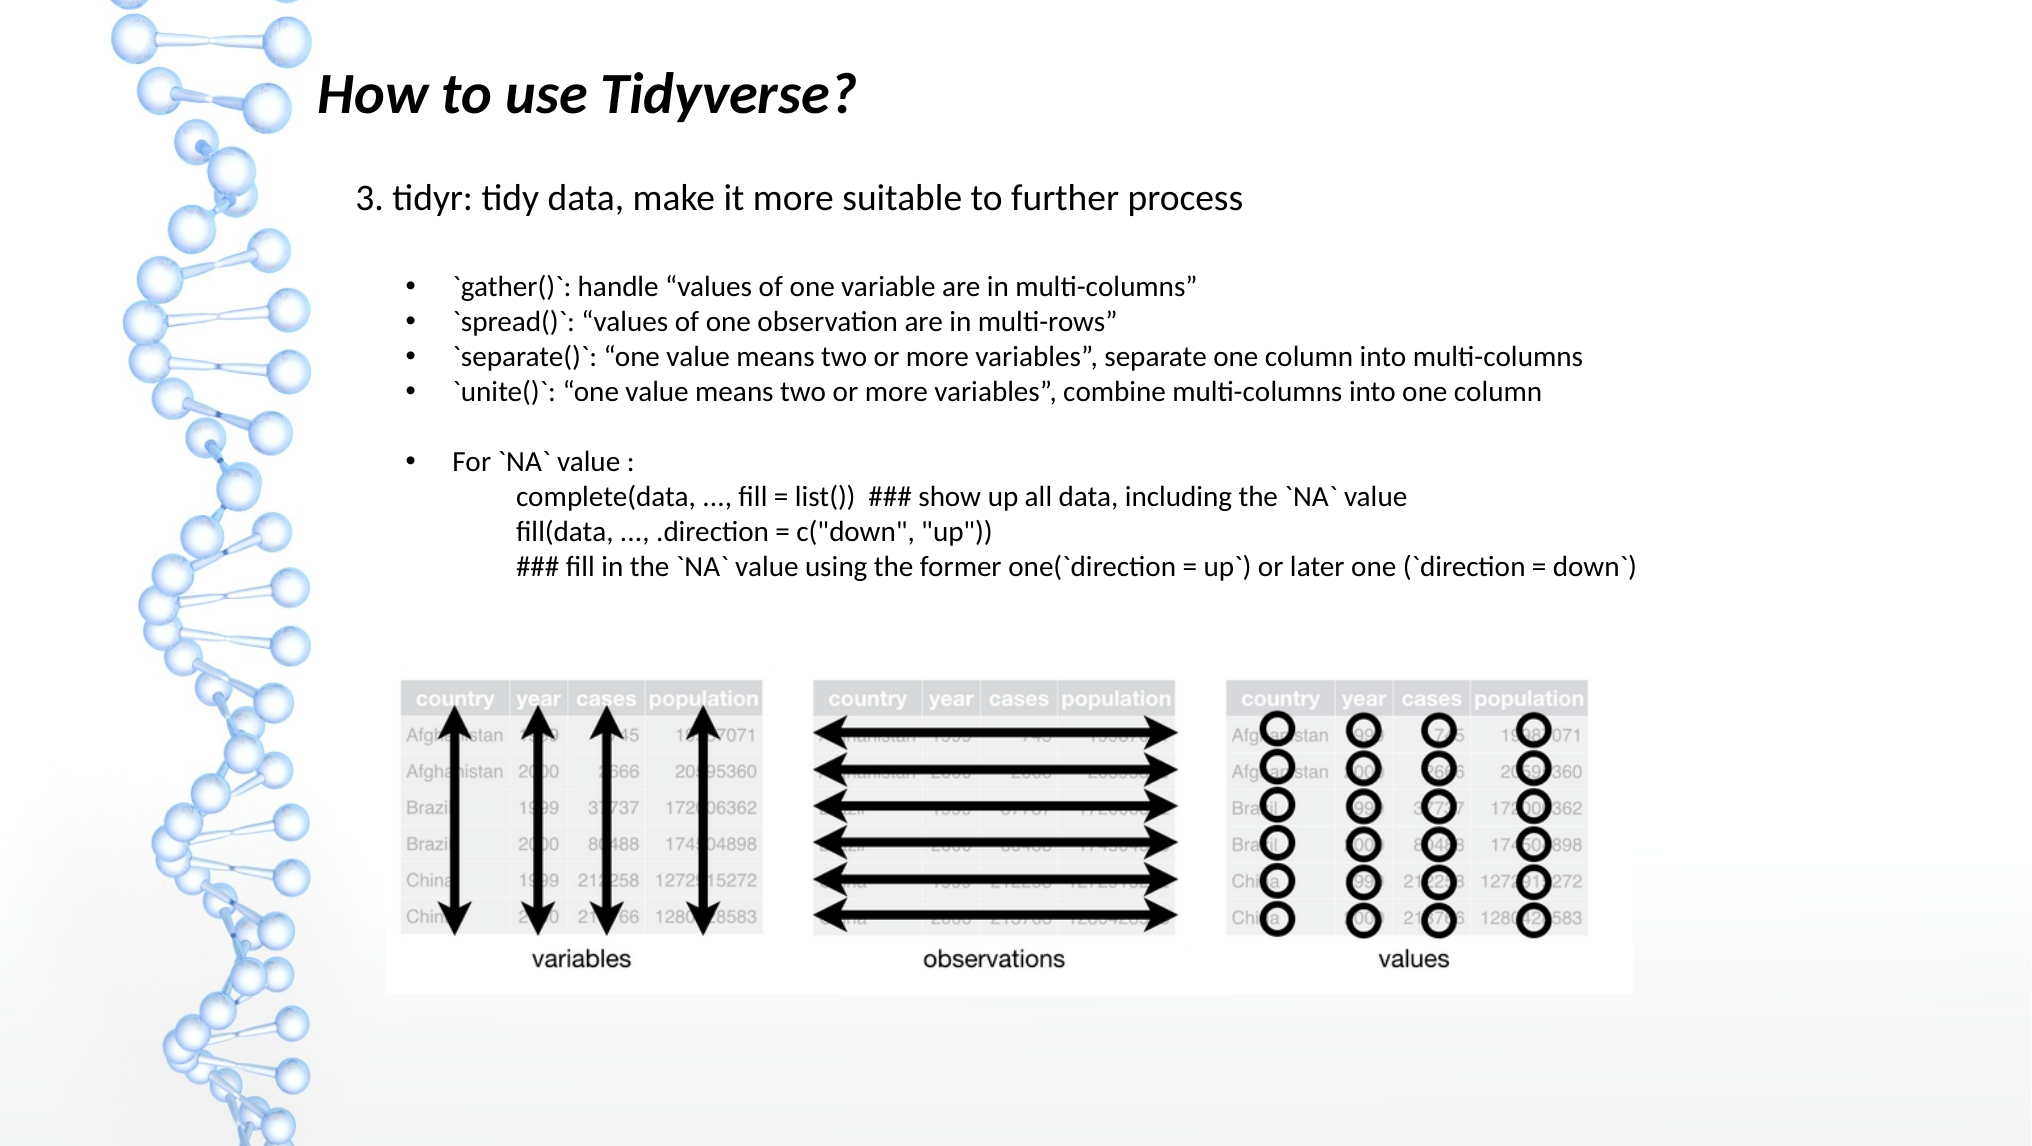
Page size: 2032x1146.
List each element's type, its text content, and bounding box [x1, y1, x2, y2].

picture [0, 0, 2032, 1146]
text_box How to use Tidyverse? [303, 47, 1341, 178]
text_box `gather()`: handle “values of one variable are in multi-columns” `spread()`: “values of one observation are in multi-rows” `separate()`: “one value means two or more variables”, separate one column into multi-columns `unite()`: “one value means two or more variables”, combine multi-columns into one column For `NA` value : complete(data, ..., fill = list()) ### show up all data, including the `NA` value fill(data, ..., .direction = c("down", "up")) ### fill in the `NA` value using the former one(`direction = up`) or later one (`direction = down`) [390, 260, 2032, 625]
text_box 3. tidyr: tidy data, make it more suitable to further process [340, 165, 1994, 226]
